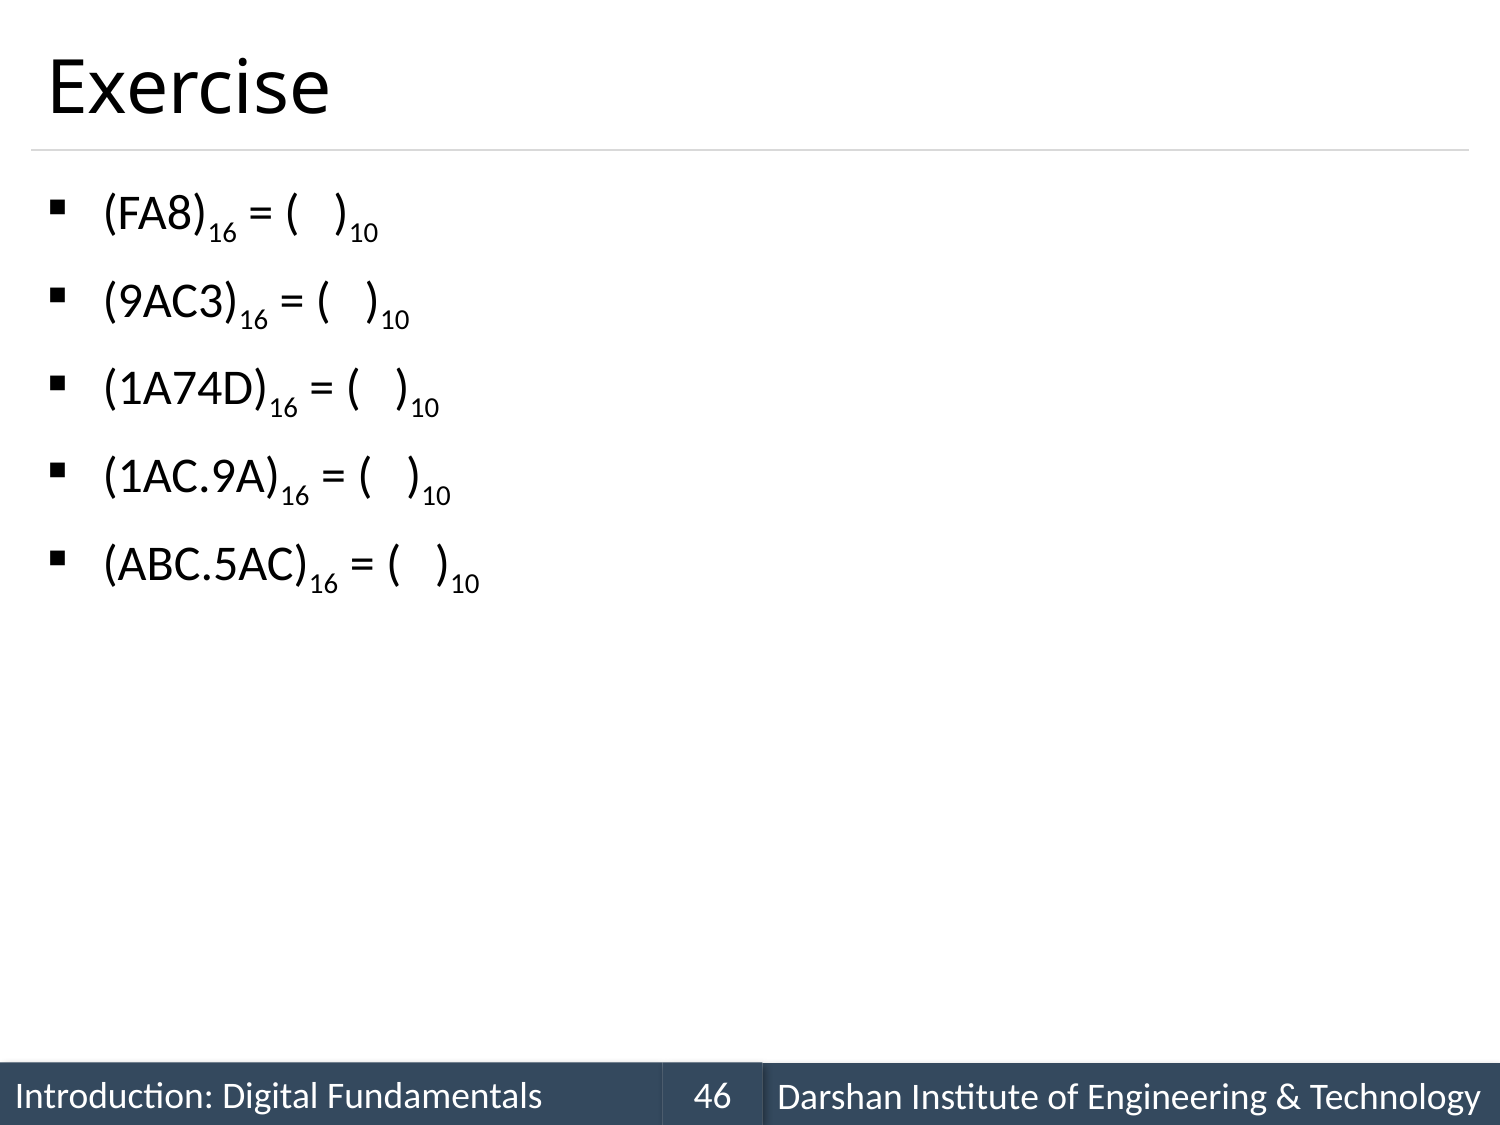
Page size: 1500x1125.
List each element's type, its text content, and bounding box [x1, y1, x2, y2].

list (FA8)16 = ( )10 (9AC3)16 = ( )10 (1A74D)16 = ( )10 (1AC.9A)16 = ( )10 (ABC.5AC)16 = ( )10 [31, 162, 1469, 1038]
title Exercise [31, 17, 1469, 150]
